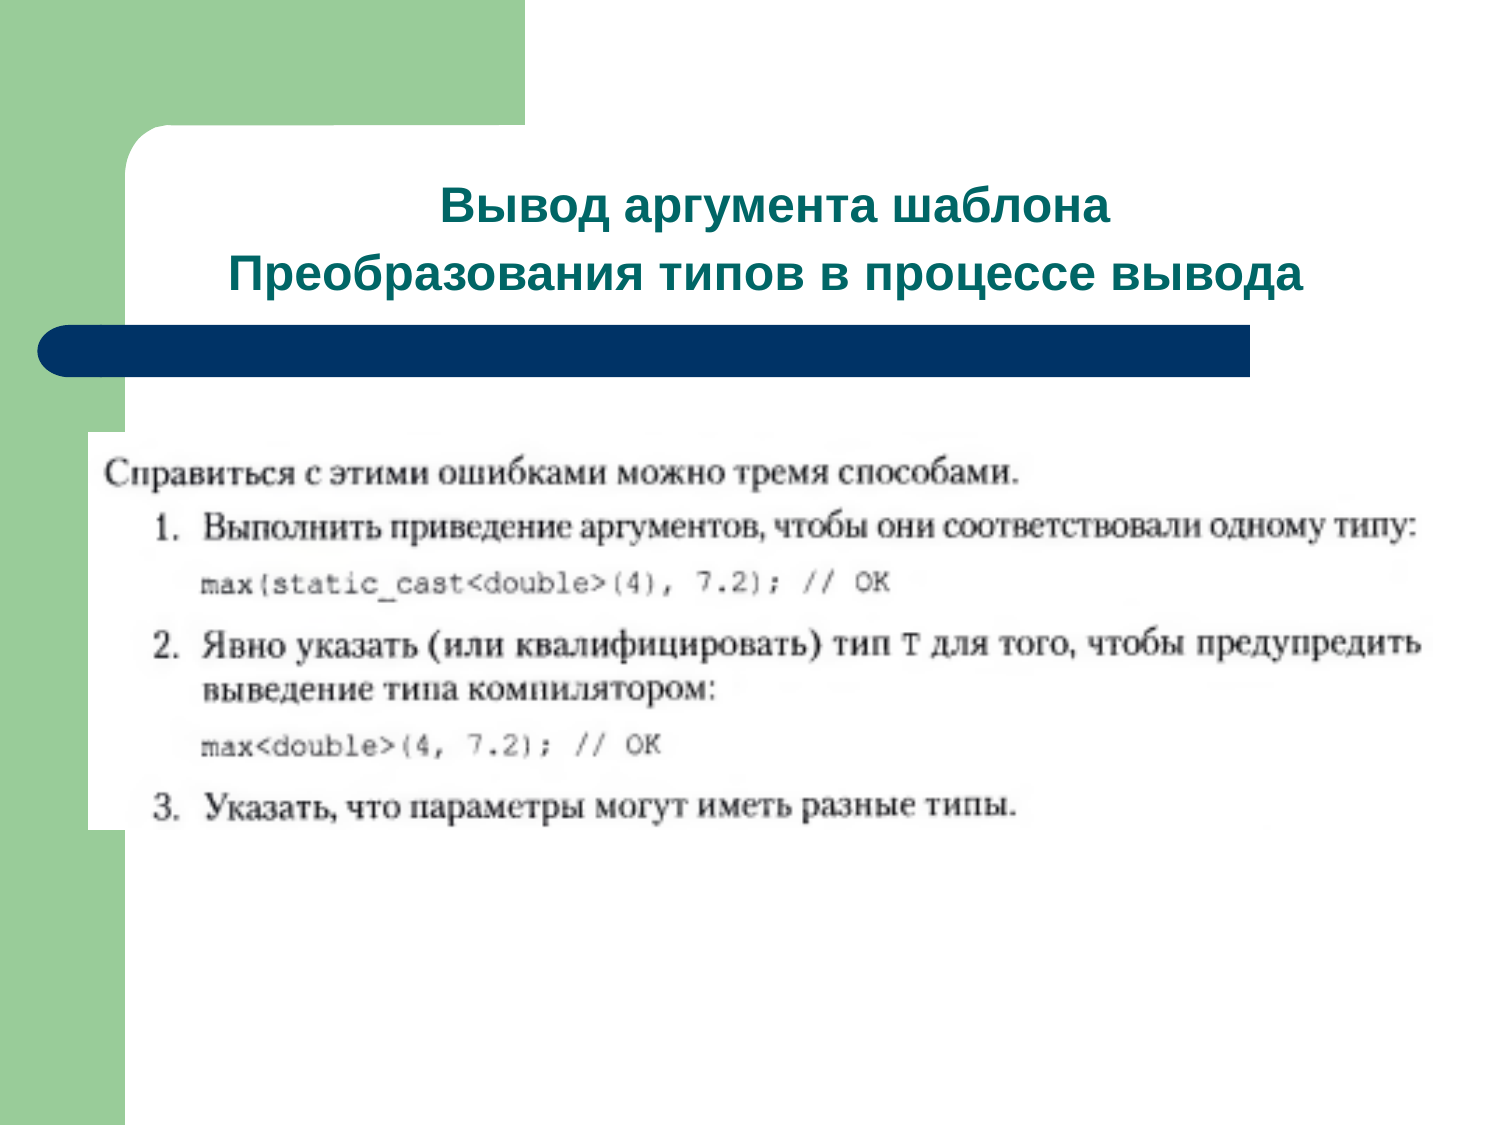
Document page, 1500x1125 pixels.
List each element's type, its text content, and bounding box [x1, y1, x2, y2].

title Вывод аргумента шаблона Преобразования типов в процессе вывода [125, 125, 1425, 313]
picture [88, 432, 1434, 830]
